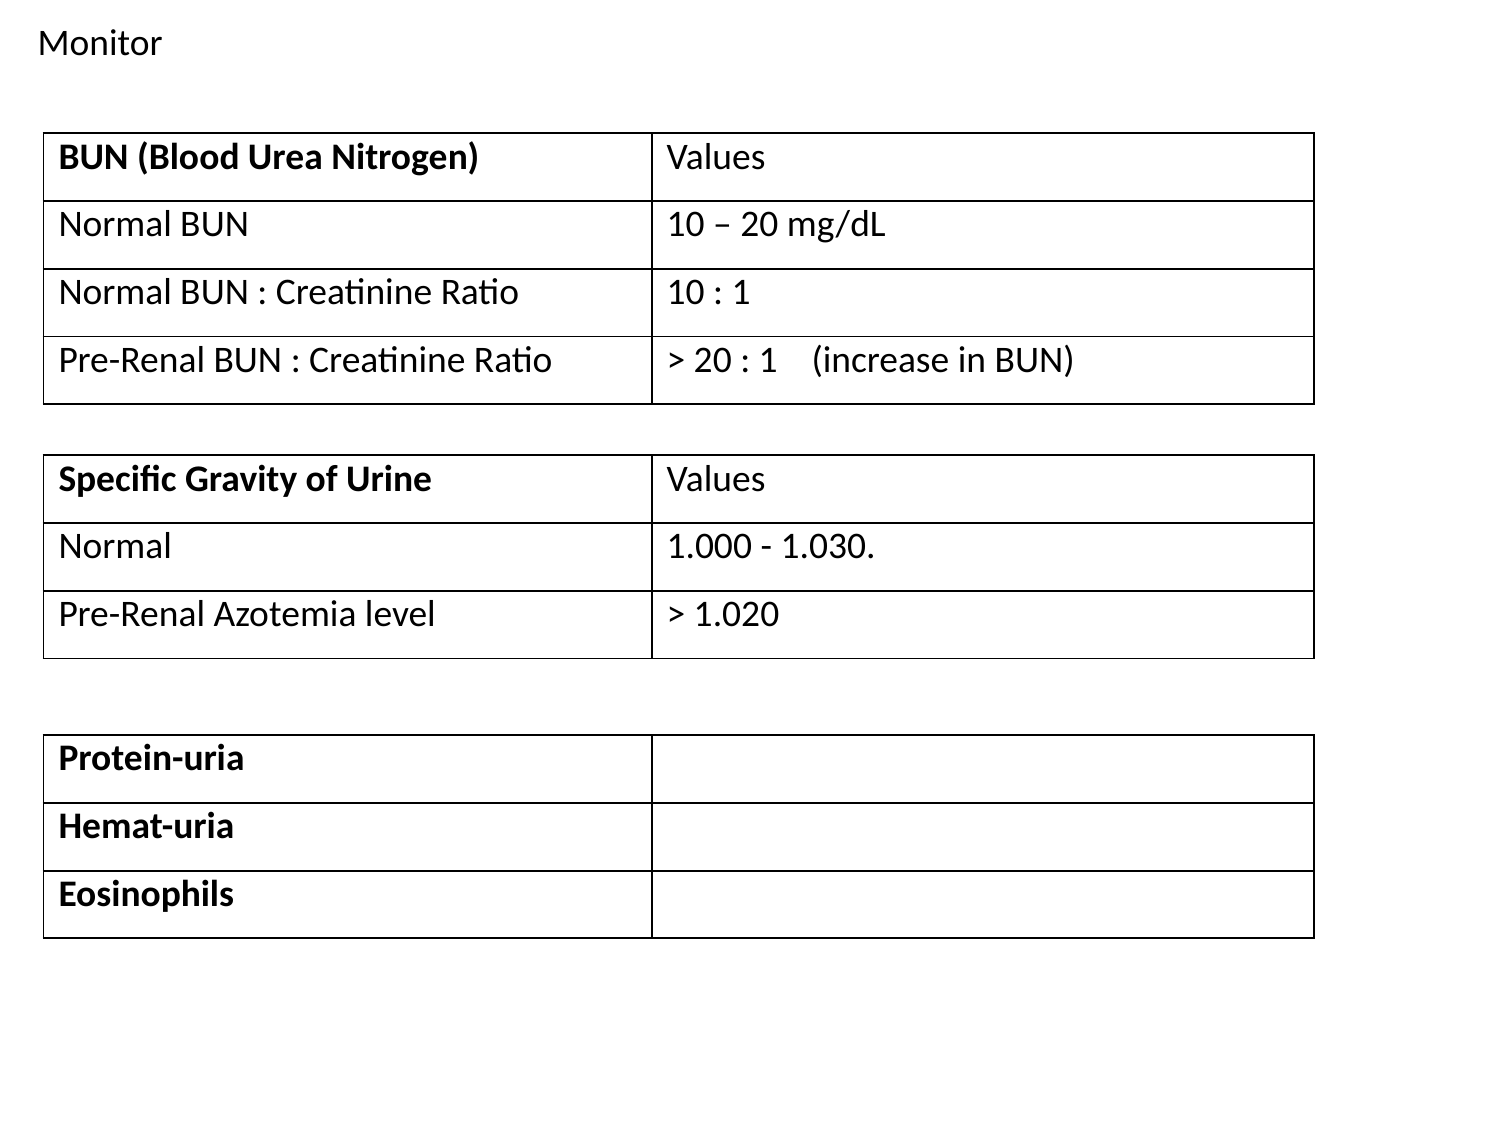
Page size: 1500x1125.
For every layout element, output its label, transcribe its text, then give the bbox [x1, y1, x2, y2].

table_header Specific Gravity of Urine [44, 456, 651, 522]
table_cell Normal [44, 524, 651, 590]
table_cell Eosinophils [44, 872, 651, 937]
table_header Values [653, 134, 1313, 200]
table_cell Normal BUN [44, 202, 651, 268]
table_header [653, 736, 1313, 802]
table_cell 10 : 1 [653, 270, 1313, 336]
table_cell [653, 804, 1313, 870]
table_cell Hemat-uria [44, 804, 651, 870]
table_cell 10 – 20 mg/dL [653, 202, 1313, 268]
table_cell > 1.020 [653, 592, 1313, 658]
text_box Monitor [22, 10, 178, 71]
table_header Protein-uria [44, 736, 651, 802]
table_cell Pre-Renal Azotemia level [44, 592, 651, 658]
table_cell > 20 : 1 (increase in BUN) [653, 337, 1313, 403]
table_header BUN (Blood Urea Nitrogen) [44, 134, 651, 200]
table_cell 1.000 - 1.030. [653, 524, 1313, 590]
table_header Values [653, 456, 1313, 522]
table_cell [653, 872, 1313, 937]
table_cell Pre-Renal BUN : Creatinine Ratio [44, 337, 651, 403]
table_cell Normal BUN : Creatinine Ratio [44, 270, 651, 336]
